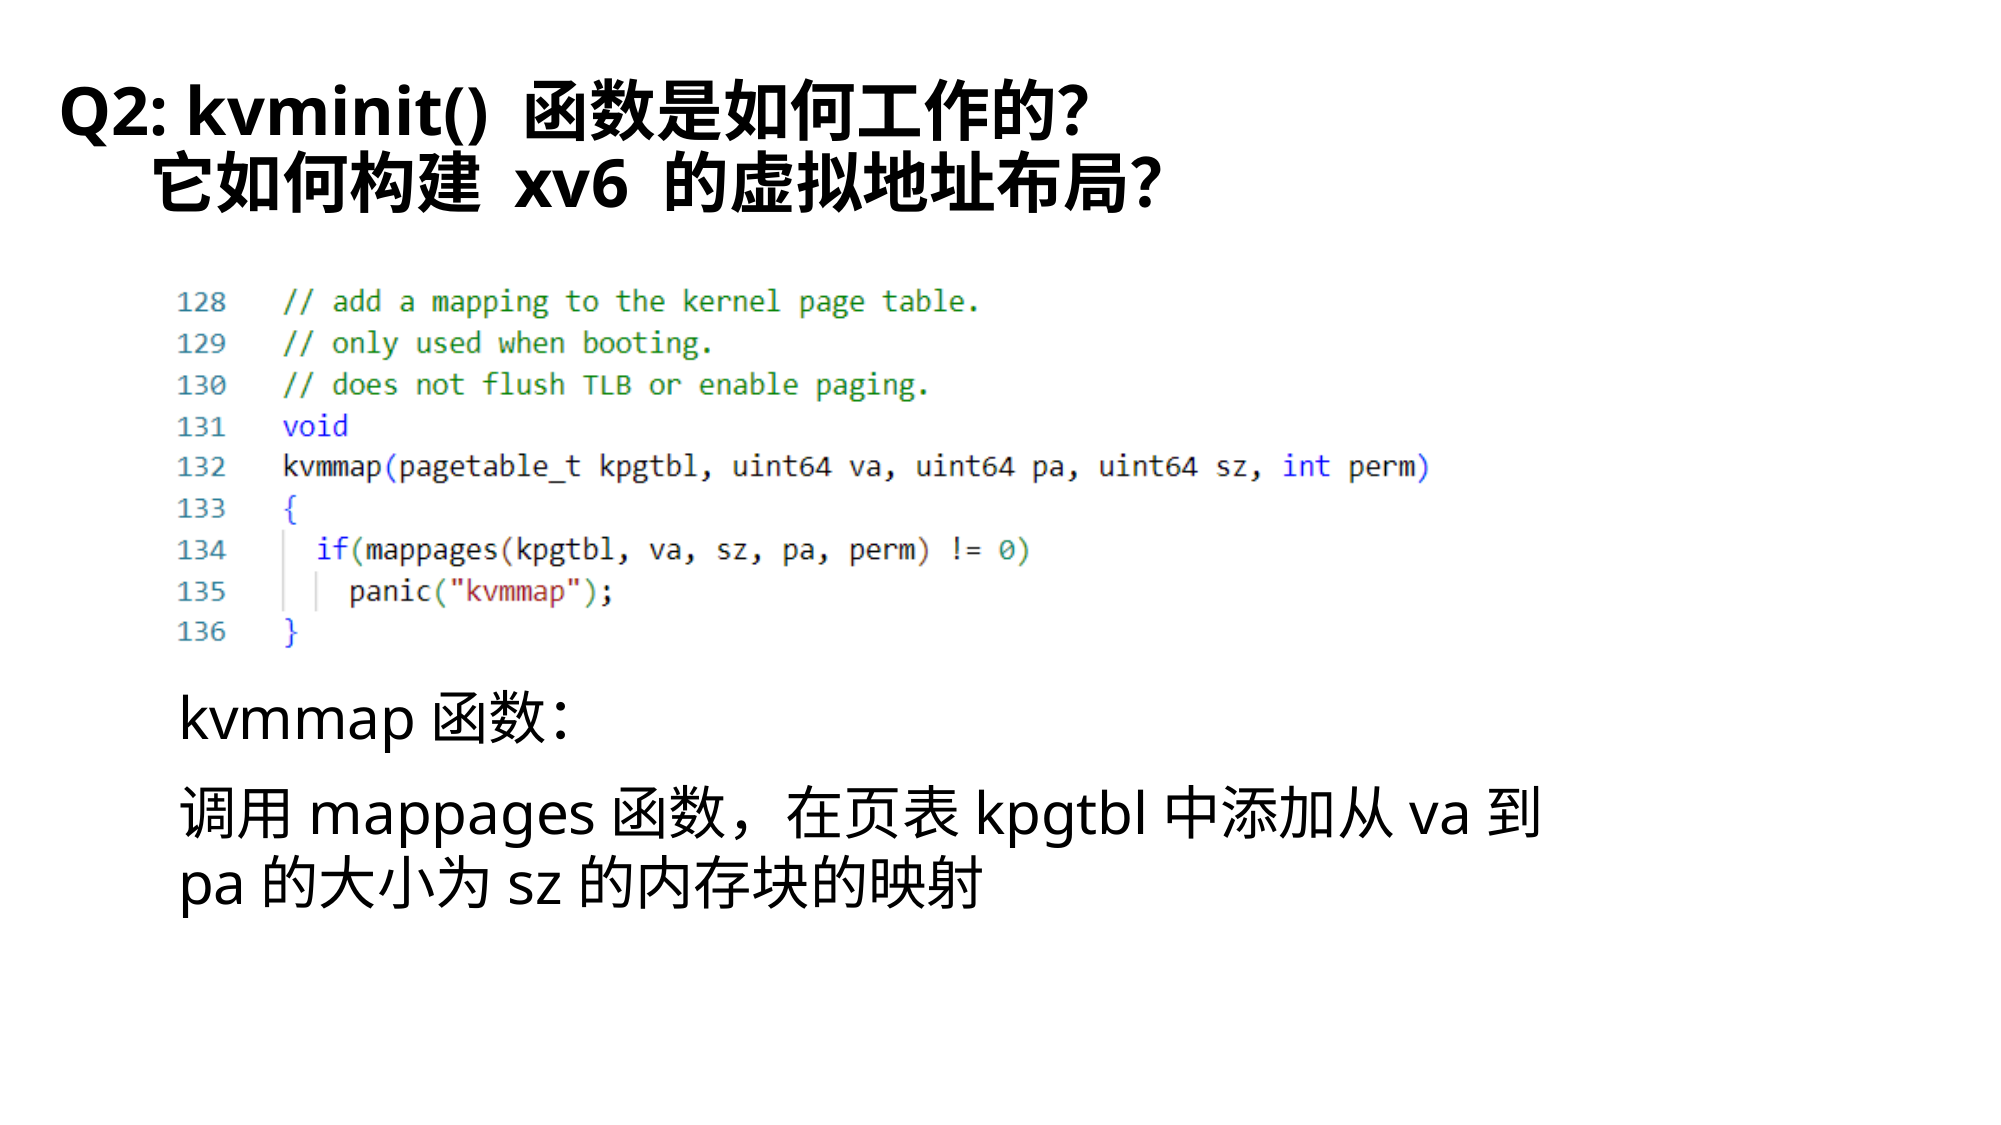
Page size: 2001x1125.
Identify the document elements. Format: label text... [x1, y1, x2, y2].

picture [163, 277, 1475, 655]
text_box kvmmap函数： 调用mappages函数，在页表kpgtbl中添加从va到pa的大小为sz的内存块的映射 [163, 673, 1575, 1089]
title Q2: kvminit() 函数是如何工作的？ 它如何构建 xv6 的虚拟地址布局？ [43, 41, 1769, 259]
